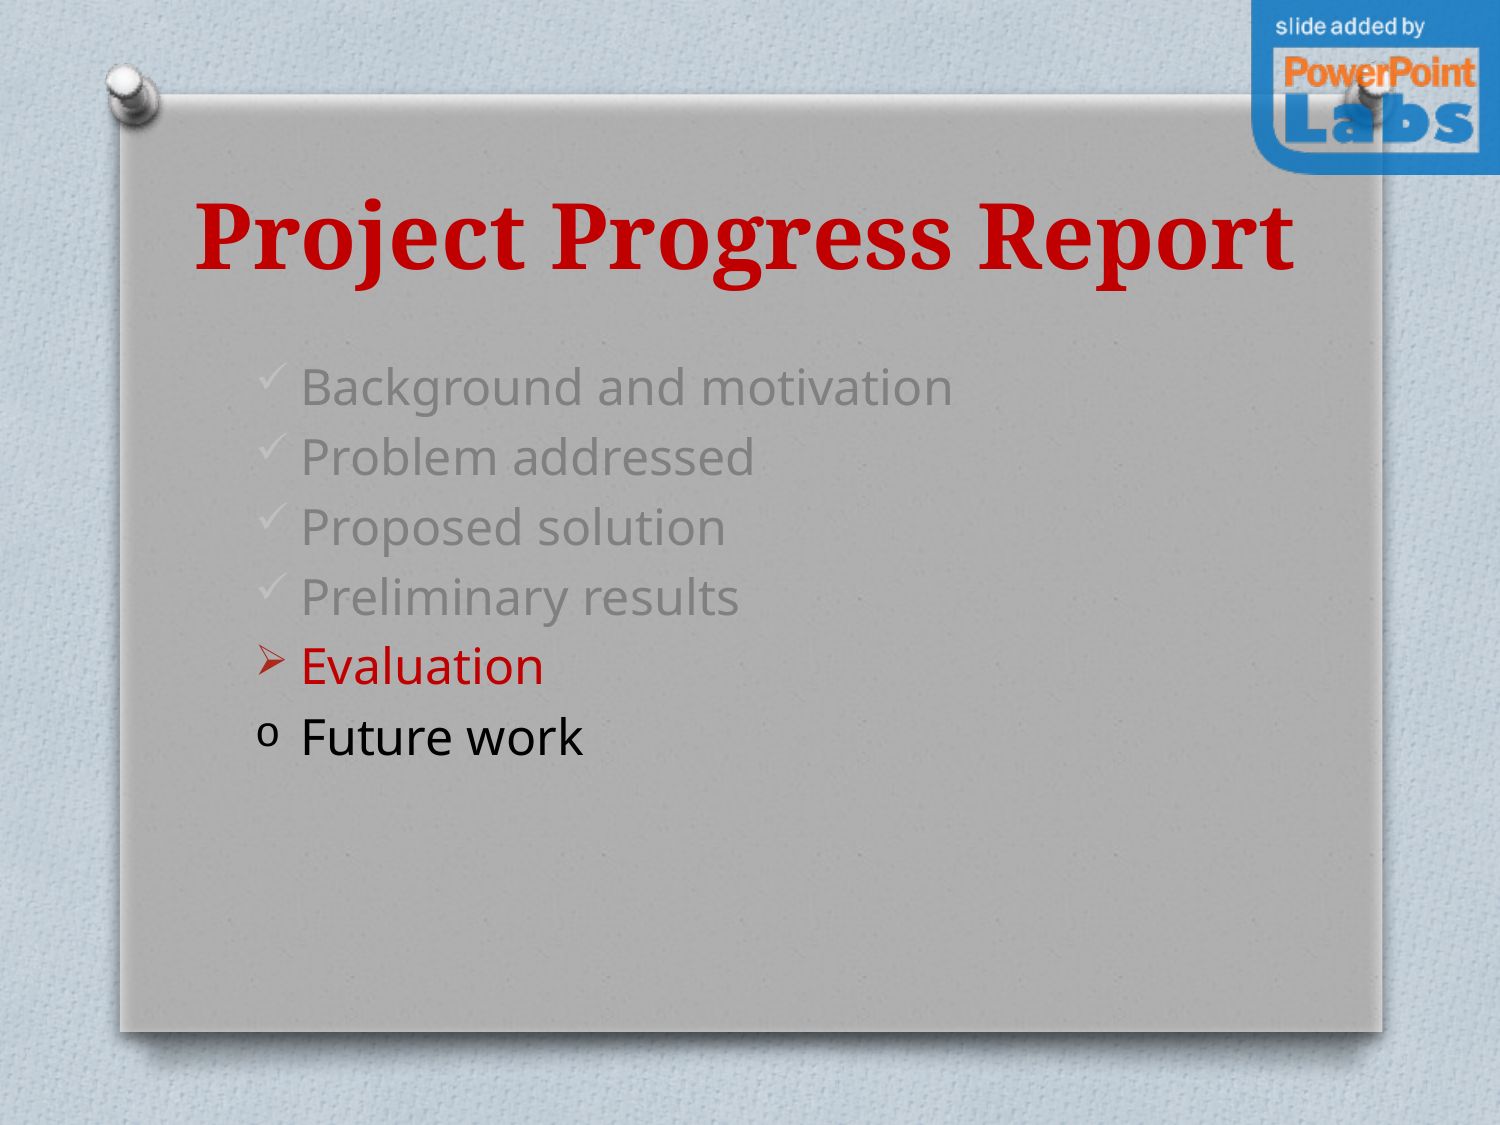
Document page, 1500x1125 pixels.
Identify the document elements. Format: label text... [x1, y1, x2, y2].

text_box Background and motivation Problem addressed Proposed solution Preliminary results Evaluation Future work [239, 347, 1257, 939]
picture [1249, 0, 1500, 176]
picture [76, 30, 198, 153]
text_box Project Progress Report [179, 134, 1323, 332]
